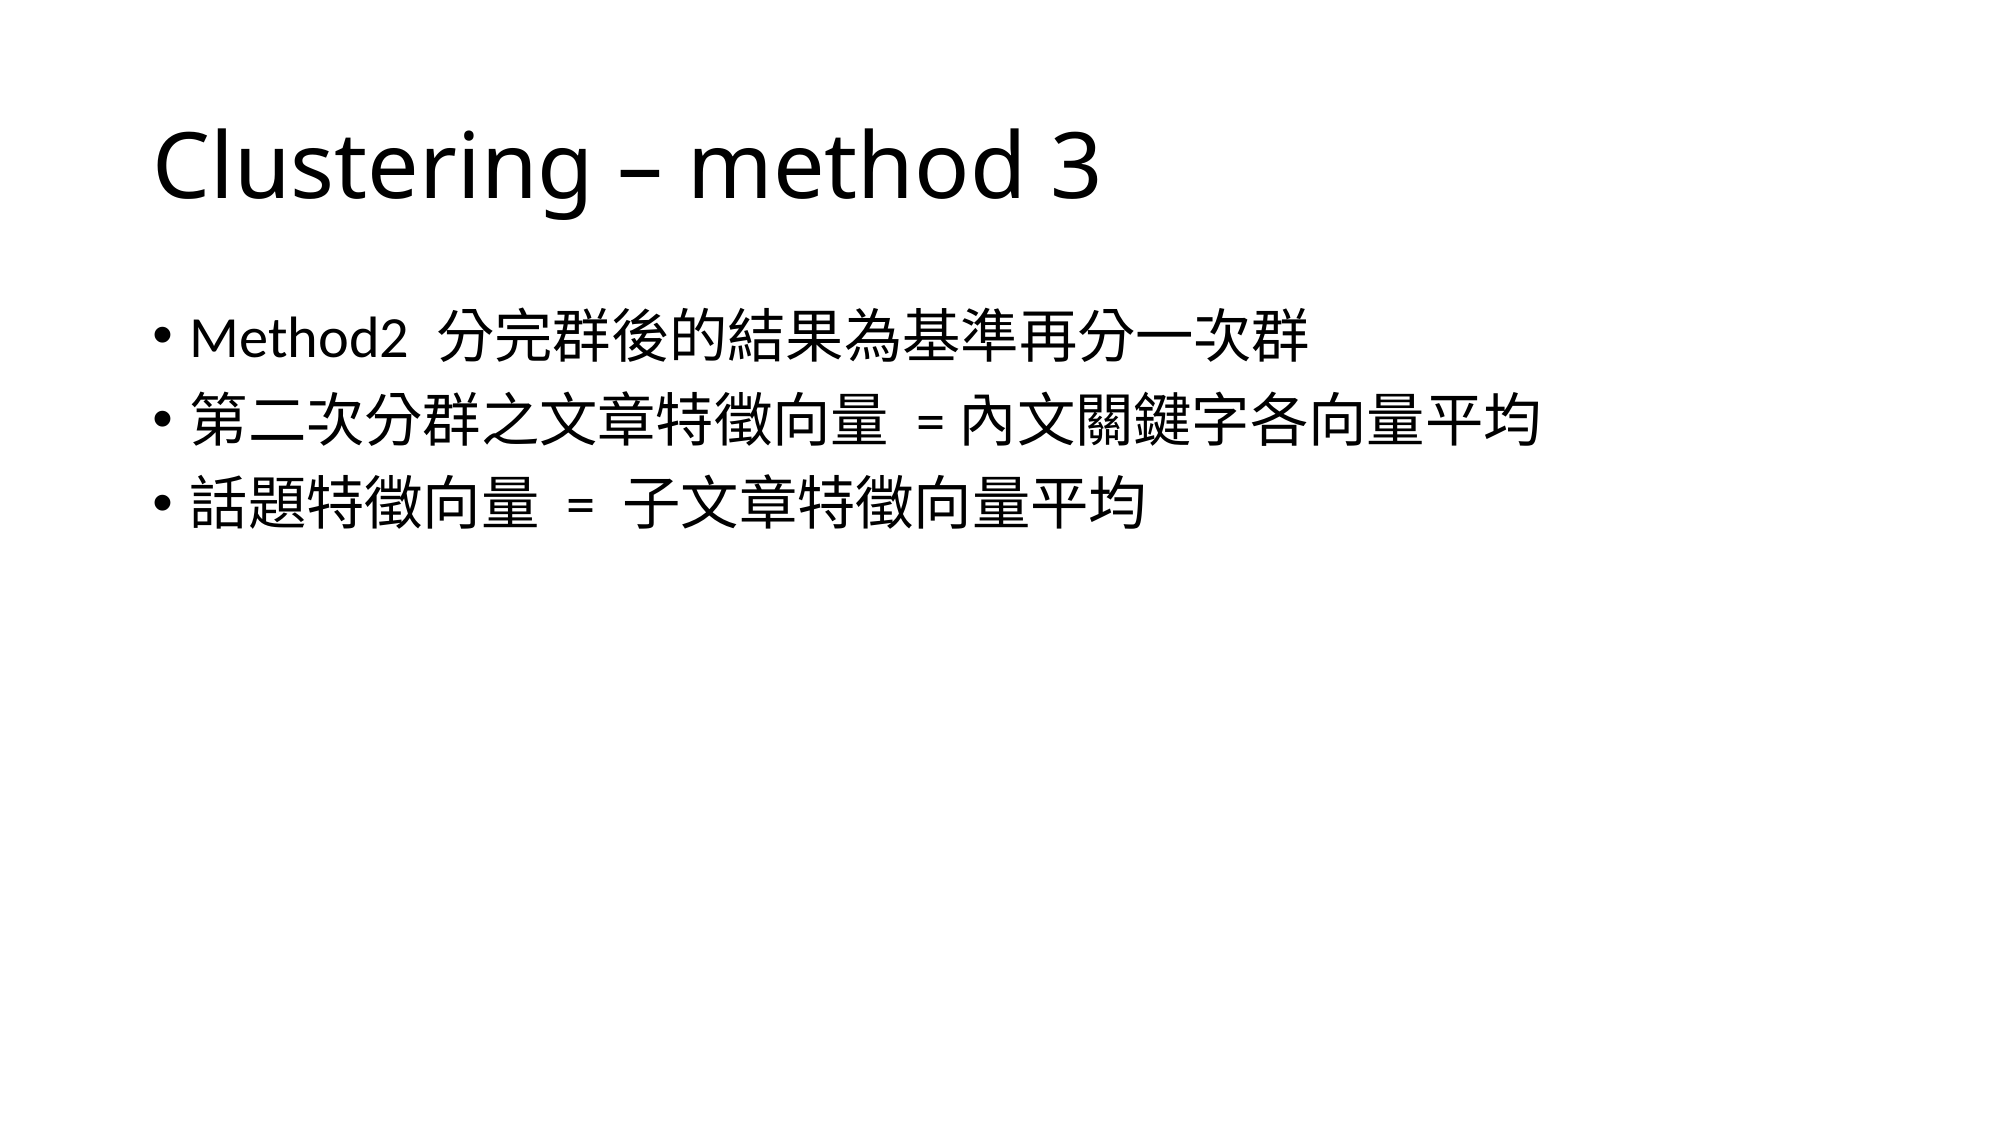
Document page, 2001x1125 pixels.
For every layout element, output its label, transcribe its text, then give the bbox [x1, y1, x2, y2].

title Clustering – method 3 [137, 59, 1863, 278]
list Method2 分完群後的結果為基準再分一次群 第二次分群之文章特徵向量 =內文關鍵字各向量平均 話題特徵向量 = 子文章特徵向量平均 [137, 299, 1863, 1014]
